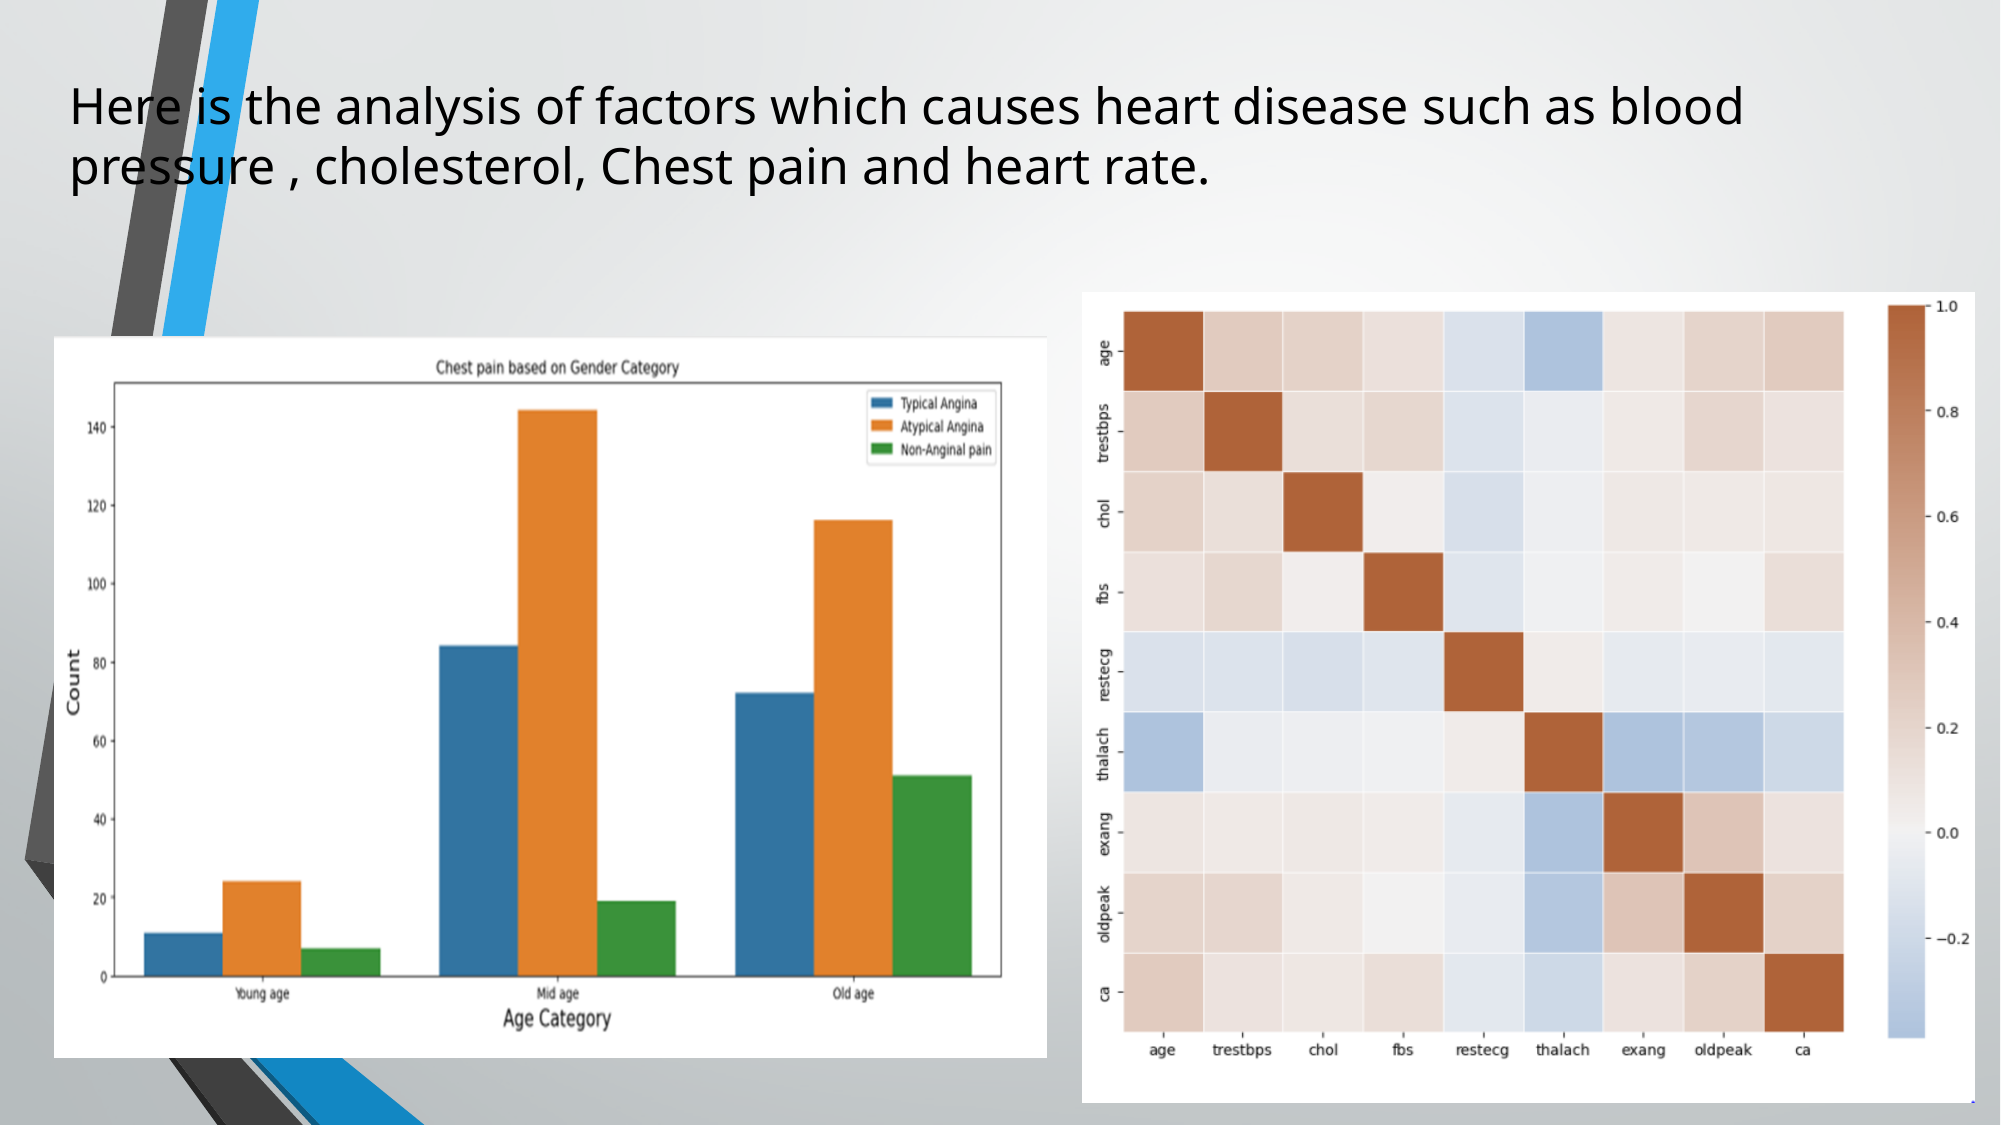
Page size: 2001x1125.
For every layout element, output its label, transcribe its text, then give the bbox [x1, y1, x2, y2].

picture [54, 336, 1048, 1059]
text_box Here is the analysis of factors which causes heart disease such as blood pressure , cholesterol, Chest pain and heart rate. [54, 67, 1946, 247]
picture [1081, 291, 1975, 1103]
